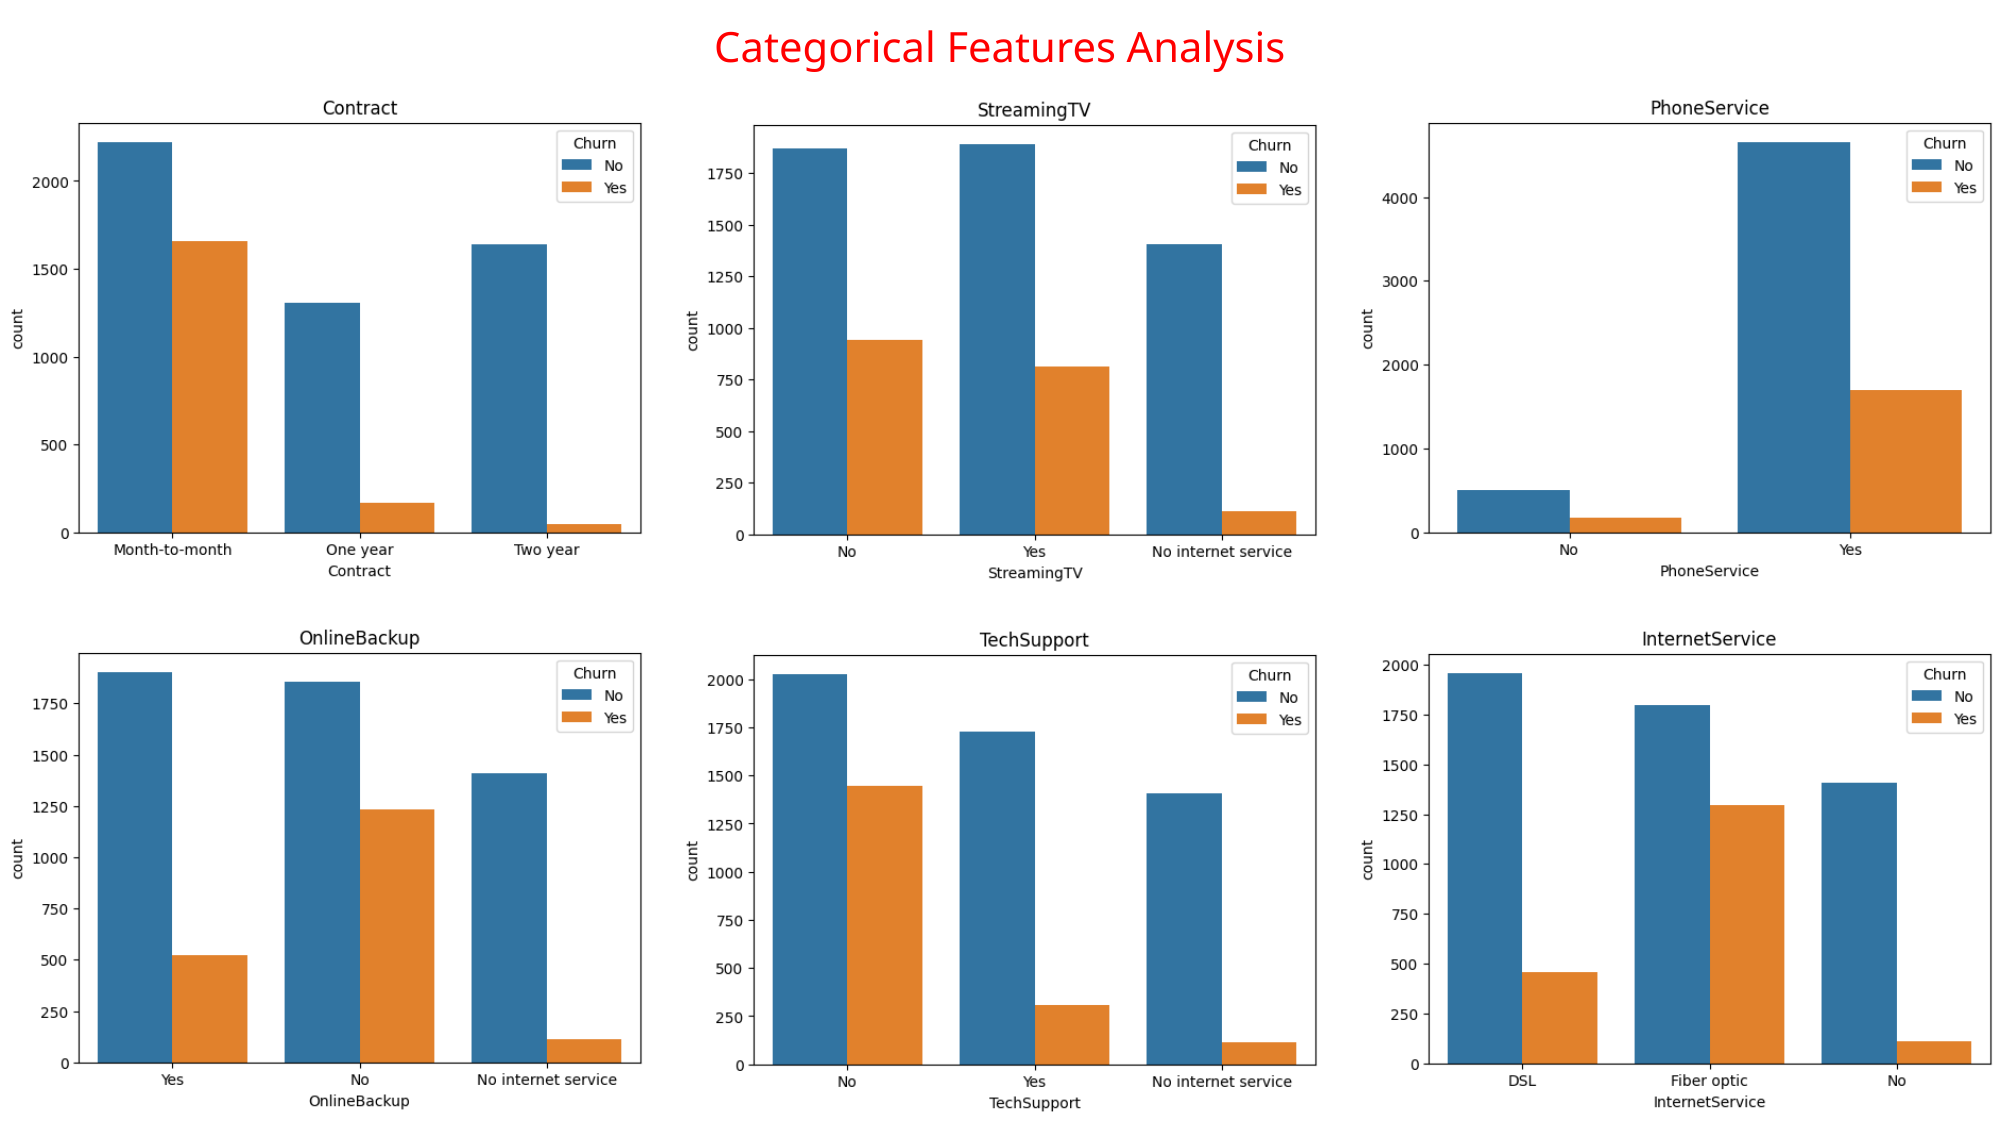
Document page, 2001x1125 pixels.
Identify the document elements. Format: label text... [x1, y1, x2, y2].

picture [0, 89, 650, 590]
title Categorical Features Analysis [675, 4, 1325, 90]
picture [674, 621, 1325, 1121]
picture [1350, 620, 2000, 1125]
picture [674, 91, 1325, 591]
picture [1350, 89, 2000, 590]
picture [0, 619, 650, 1120]
